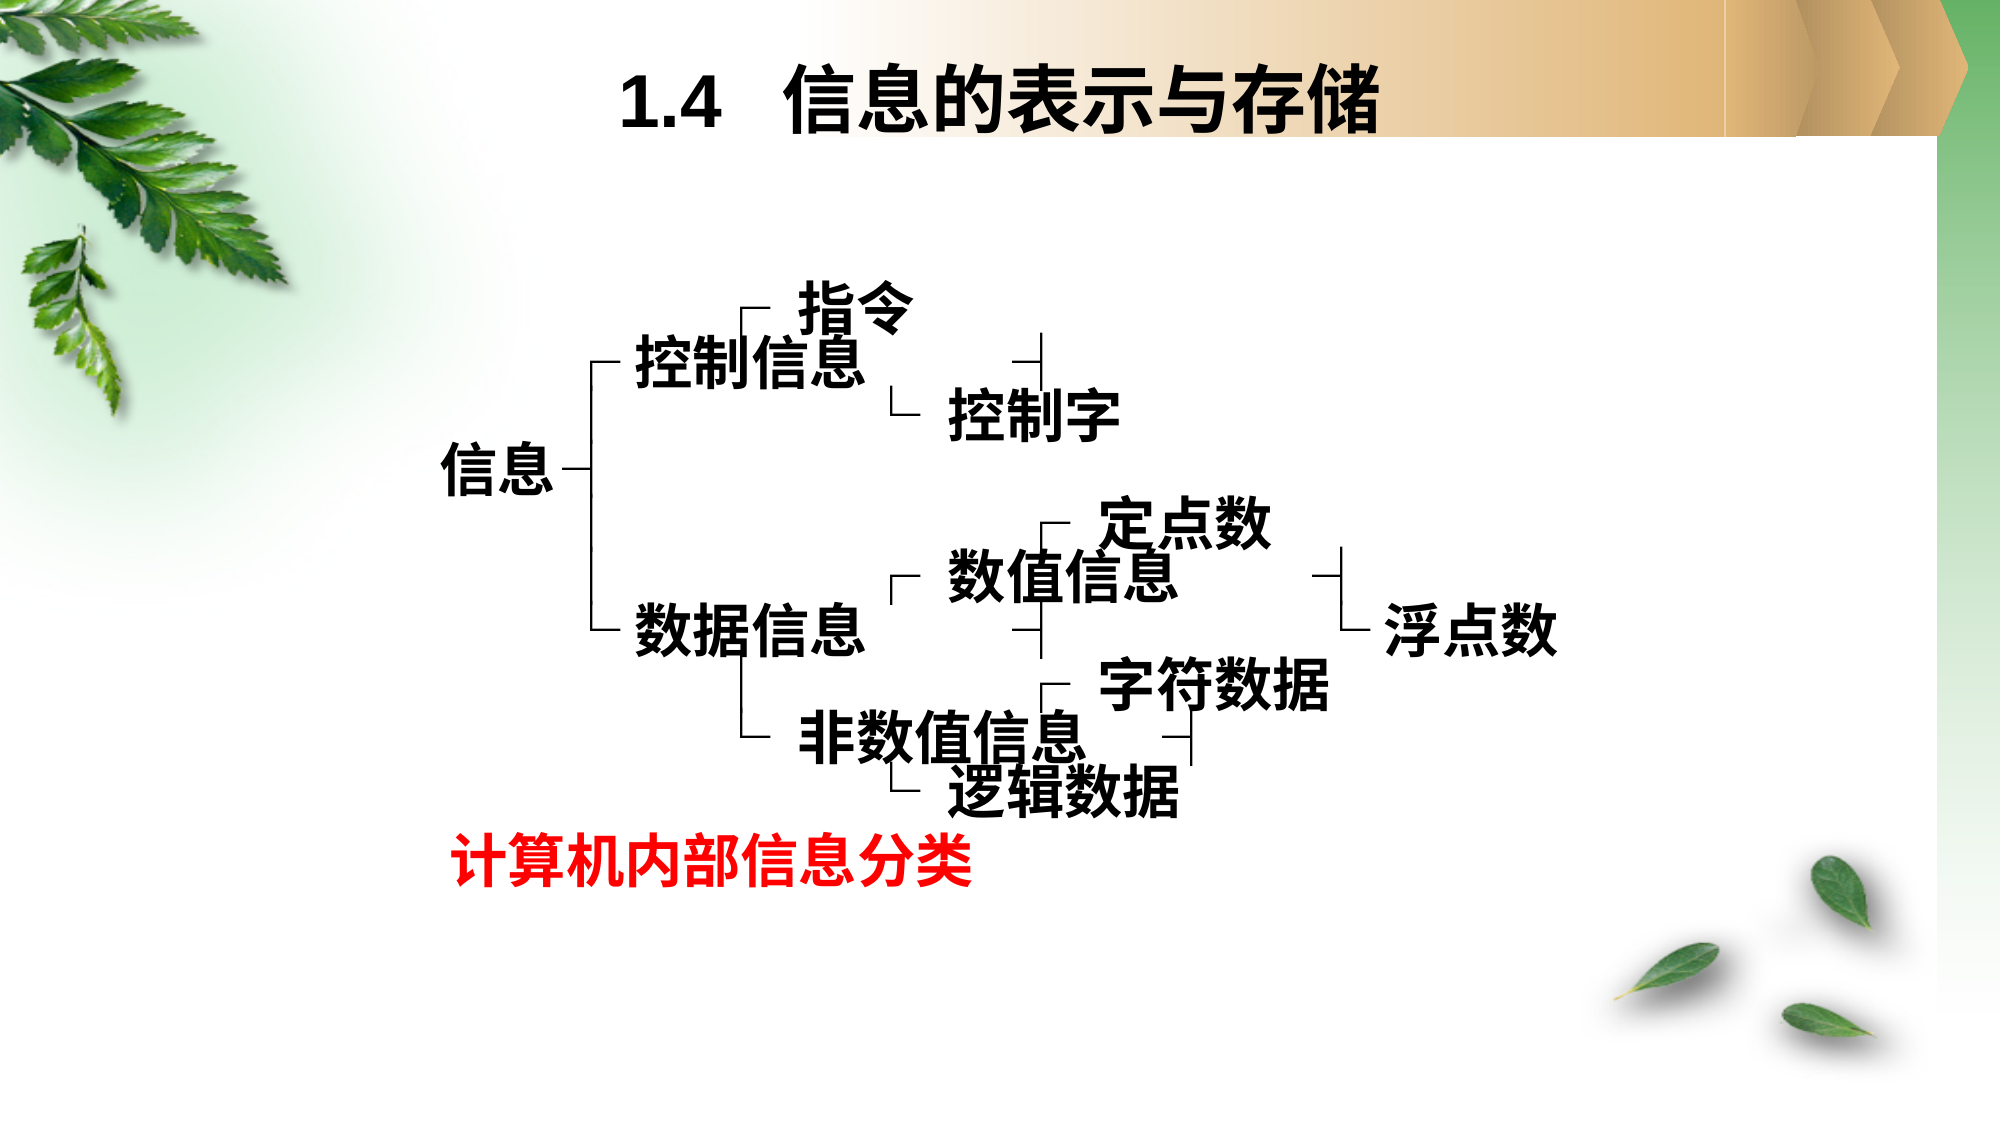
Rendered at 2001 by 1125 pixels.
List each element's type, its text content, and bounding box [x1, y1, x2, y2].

picture [0, 0, 2001, 1125]
text_box ┌ 指令 ┌控制信息 ┤ │ └ 控制字 信息 ┤ │ ┌ 定点数 │ ┌ 数值信息 ┤ └数据信息 ┤ └ 浮点数 │ ┌ 字符数据 └ 非数值信息 ┤ └ 逻辑数据 [397, 233, 1660, 896]
text_box 计算机内部信息分类 [434, 816, 989, 902]
title 1.4 信息的表示与存储 [99, 45, 1900, 233]
